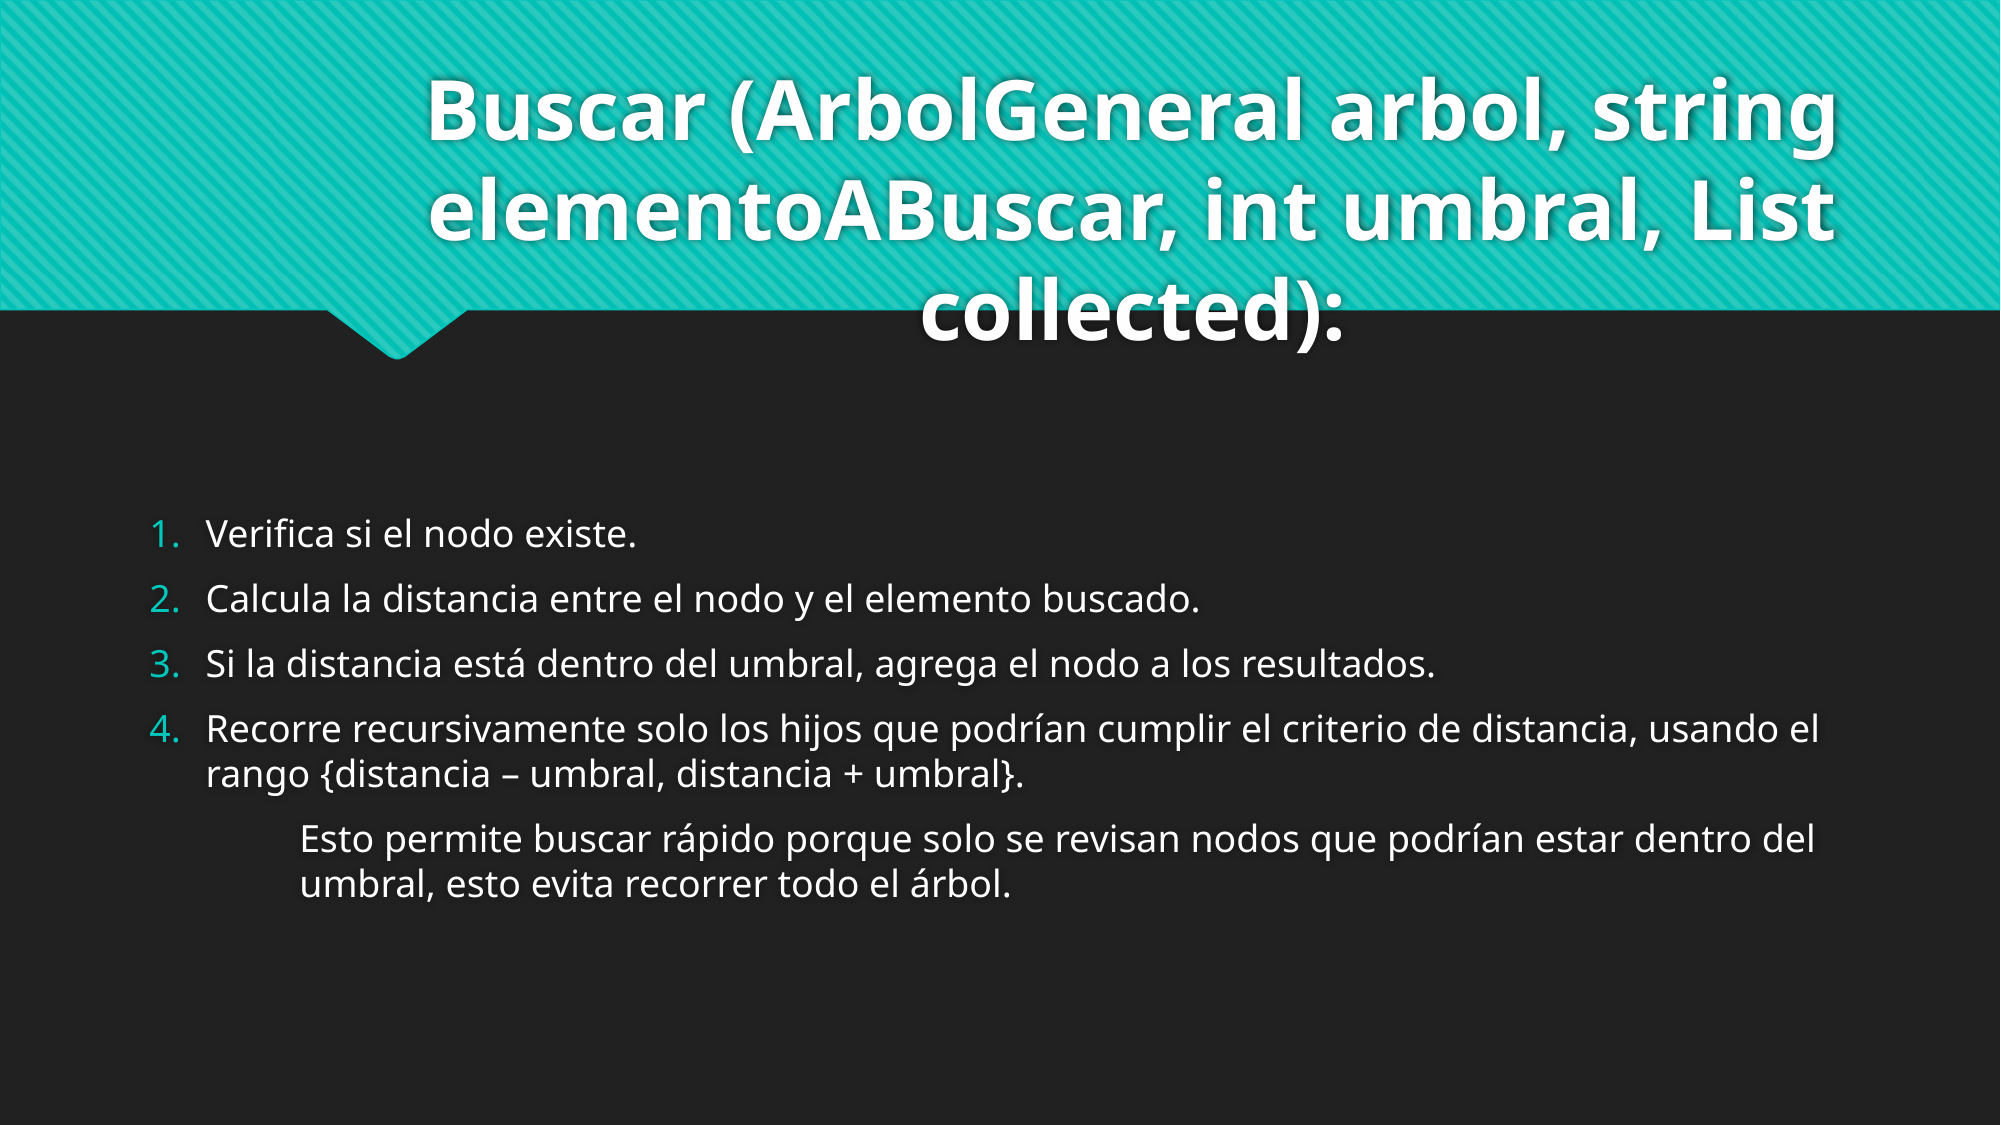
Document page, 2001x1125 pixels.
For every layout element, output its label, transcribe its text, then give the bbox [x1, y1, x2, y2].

title Buscar (ArbolGeneral arbol, string elementoABuscar, int umbral, List collected): [265, 205, 2000, 365]
list Verifica si el nodo existe. Calcula la distancia entre el nodo y el elemento buscado. Si la distancia está dentro del umbral, agrega el nodo a los resultados. Recorre recursivamente solo los hijos que podrían cumplir el criterio de distancia, usando el rango {distancia – umbral, distancia + umbral}. Esto permite buscar rápido porque solo se revisan nodos que podrían estar dentro del umbral, esto evita recorrer todo el árbol. [134, 409, 1866, 1006]
